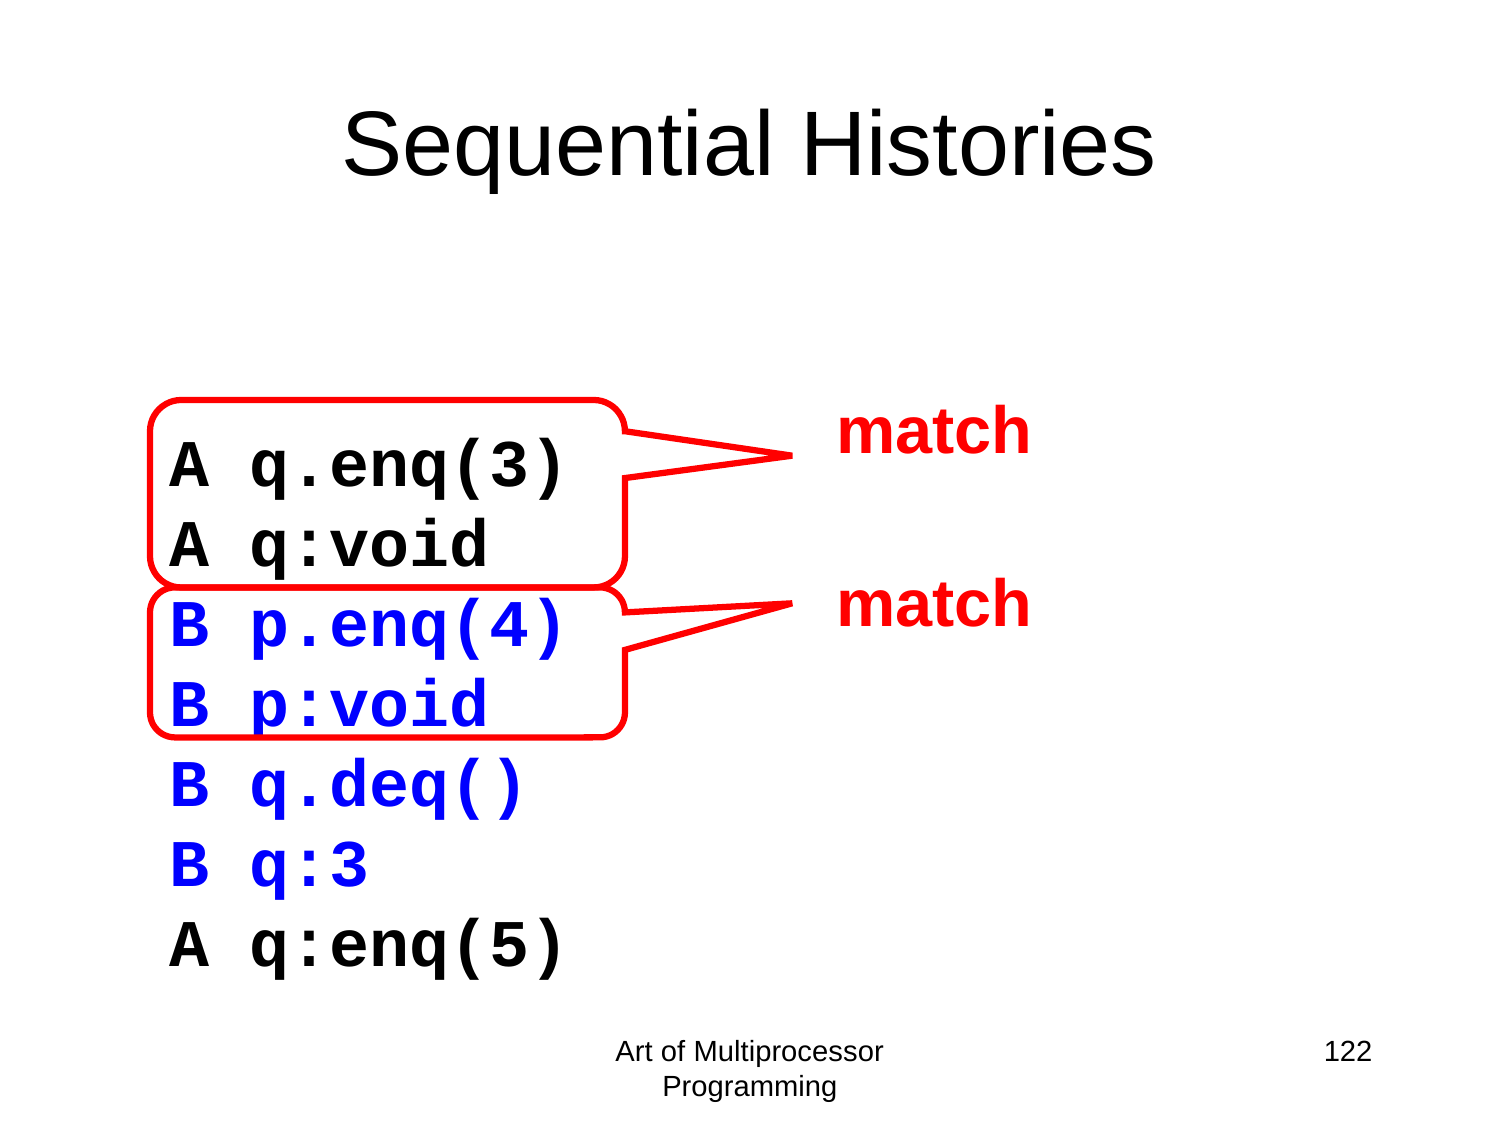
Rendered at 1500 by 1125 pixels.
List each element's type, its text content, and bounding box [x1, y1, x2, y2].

footer Art of Multiprocessor Programming [512, 1024, 988, 1101]
title Sequential Histories [75, 45, 1425, 233]
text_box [149, 552, 1049, 738]
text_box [149, 379, 1049, 552]
text_box A q.enq(3) A q:void B p.enq(4) B p:void B q.deq() B q:3 A q:enq(5) [154, 746, 613, 987]
slide_number 122 [1074, 1024, 1388, 1101]
